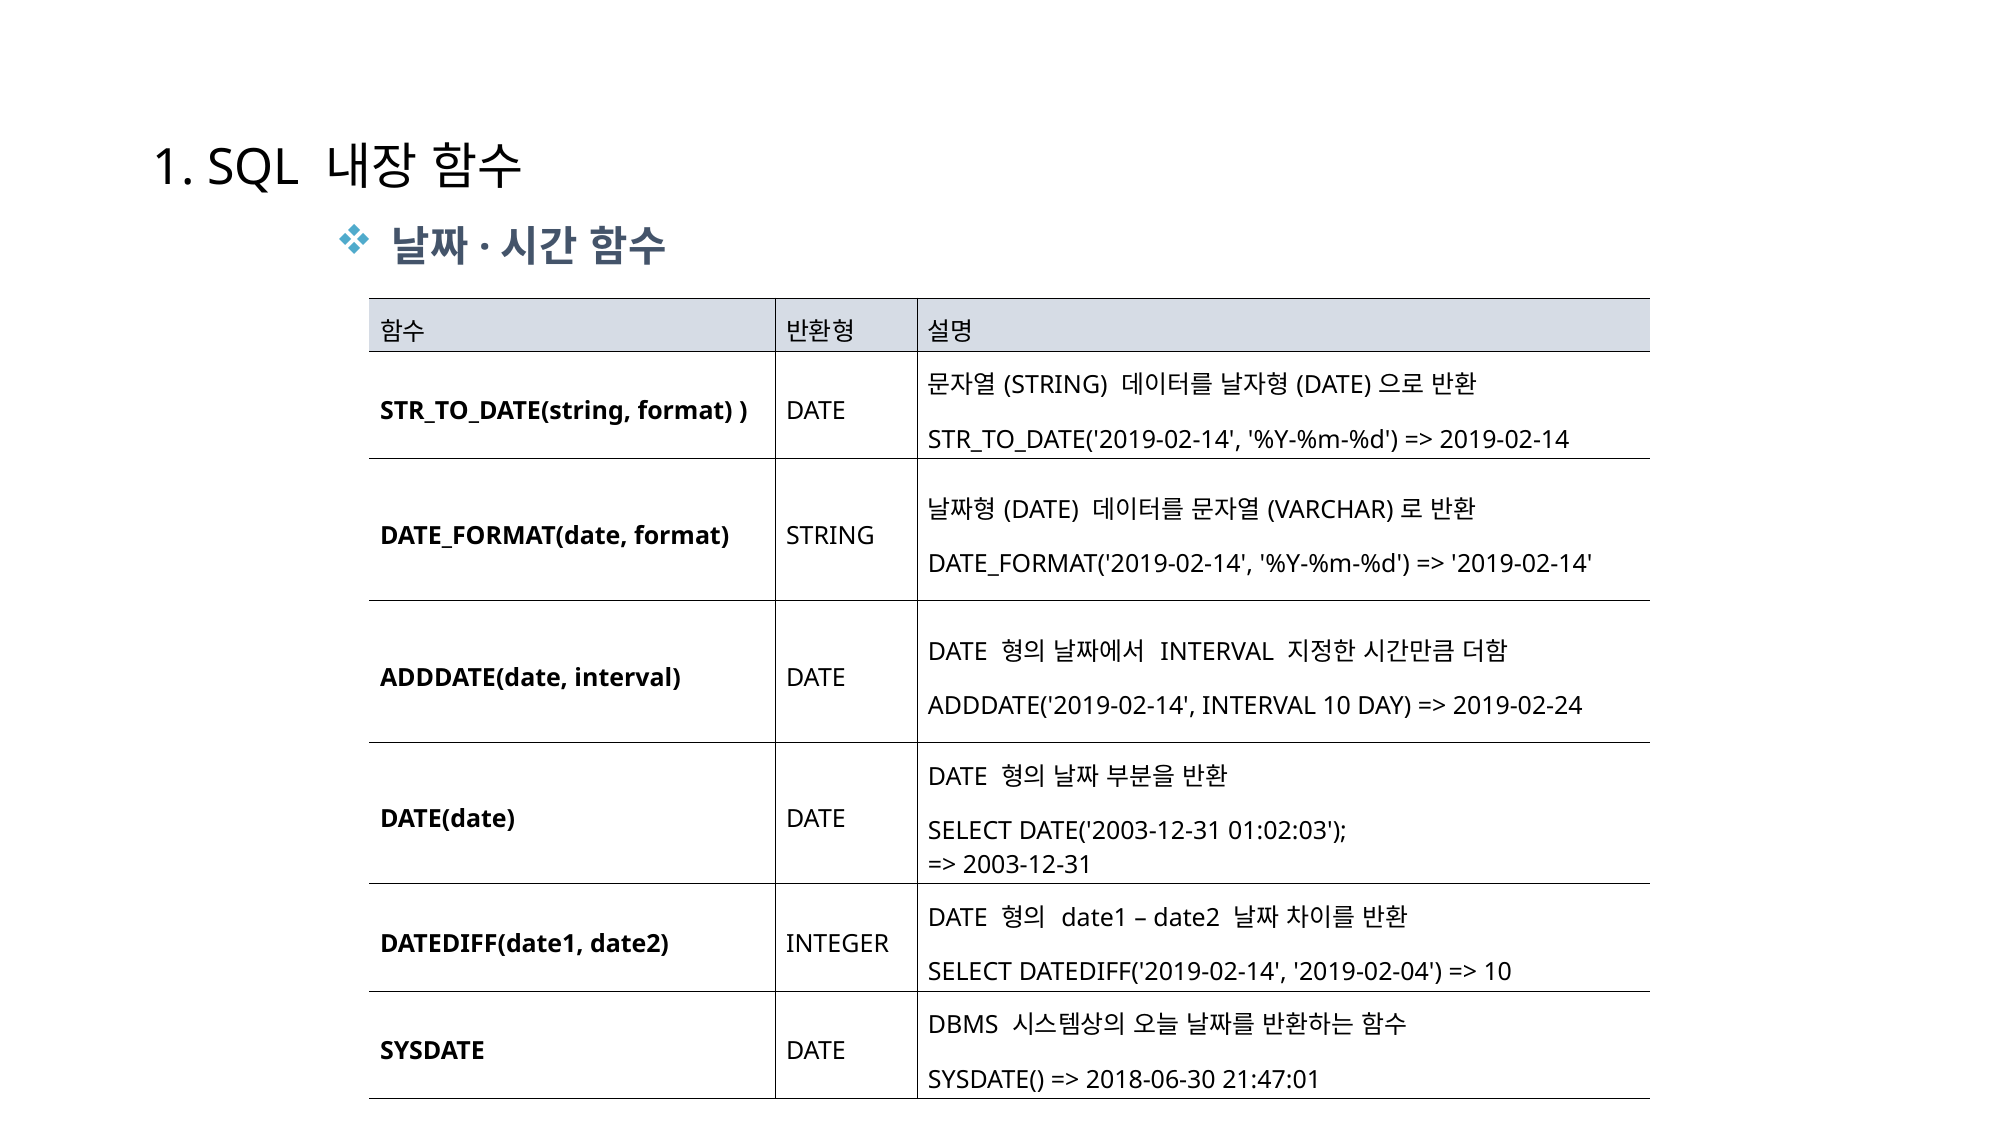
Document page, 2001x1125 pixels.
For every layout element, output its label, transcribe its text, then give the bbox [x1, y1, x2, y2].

table_cell DATE [776, 352, 917, 458]
table_cell SYSDATE [369, 992, 775, 1098]
table_cell 날짜형(DATE) 데이터를 문자열(VARCHAR)로 반환 DATE_FORMAT('2019-02-14', '%Y-%m-%d') => '2019-02-14' [918, 459, 1650, 600]
title 1. SQL 내장 함수 [137, 59, 1863, 278]
table_cell DATEDIFF(date1, date2) [369, 884, 775, 991]
table_cell DBMS 시스템상의 오늘 날짜를 반환하는 함수 SYSDATE() => 2018-06-30 21:47:01 [918, 992, 1650, 1098]
table_cell DATE 형의 날짜에서 INTERVAL 지정한 시간만큼 더함 ADDDATE('2019-02-14', INTERVAL 10 DAY) => 2019-02-24 [918, 601, 1650, 742]
table_cell STR_TO_DATE(string, format) ) [369, 352, 775, 458]
table_cell DATE [776, 601, 917, 742]
text_box 날짜·시간 함수 [320, 201, 1148, 288]
table_header 설명 [918, 299, 1650, 351]
table_cell DATE [776, 743, 917, 883]
table_cell DATE [776, 992, 917, 1098]
table_cell INTEGER [776, 884, 917, 991]
table_cell DATE 형의 date1 – date2 날짜 차이를 반환 SELECT DATEDIFF('2019-02-14', '2019-02-04') => 10 [918, 884, 1650, 991]
table_cell STRING [776, 459, 917, 600]
table_cell 문자열(STRING) 데이터를 날자형(DATE)으로 반환 STR_TO_DATE('2019-02-14', '%Y-%m-%d') => 2019-02-14 [918, 352, 1650, 458]
table_cell DATE_FORMAT(date, format) [369, 459, 775, 600]
table_header 함수 [369, 299, 775, 351]
table_header 반환형 [776, 299, 917, 351]
table_cell DATE(date) [369, 743, 775, 883]
table_cell DATE 형의 날짜 부분을 반환 SELECT DATE('2003-12-31 01:02:03'); => 2003-12-31 [918, 743, 1650, 883]
table_cell ADDDATE(date, interval) [369, 601, 775, 742]
